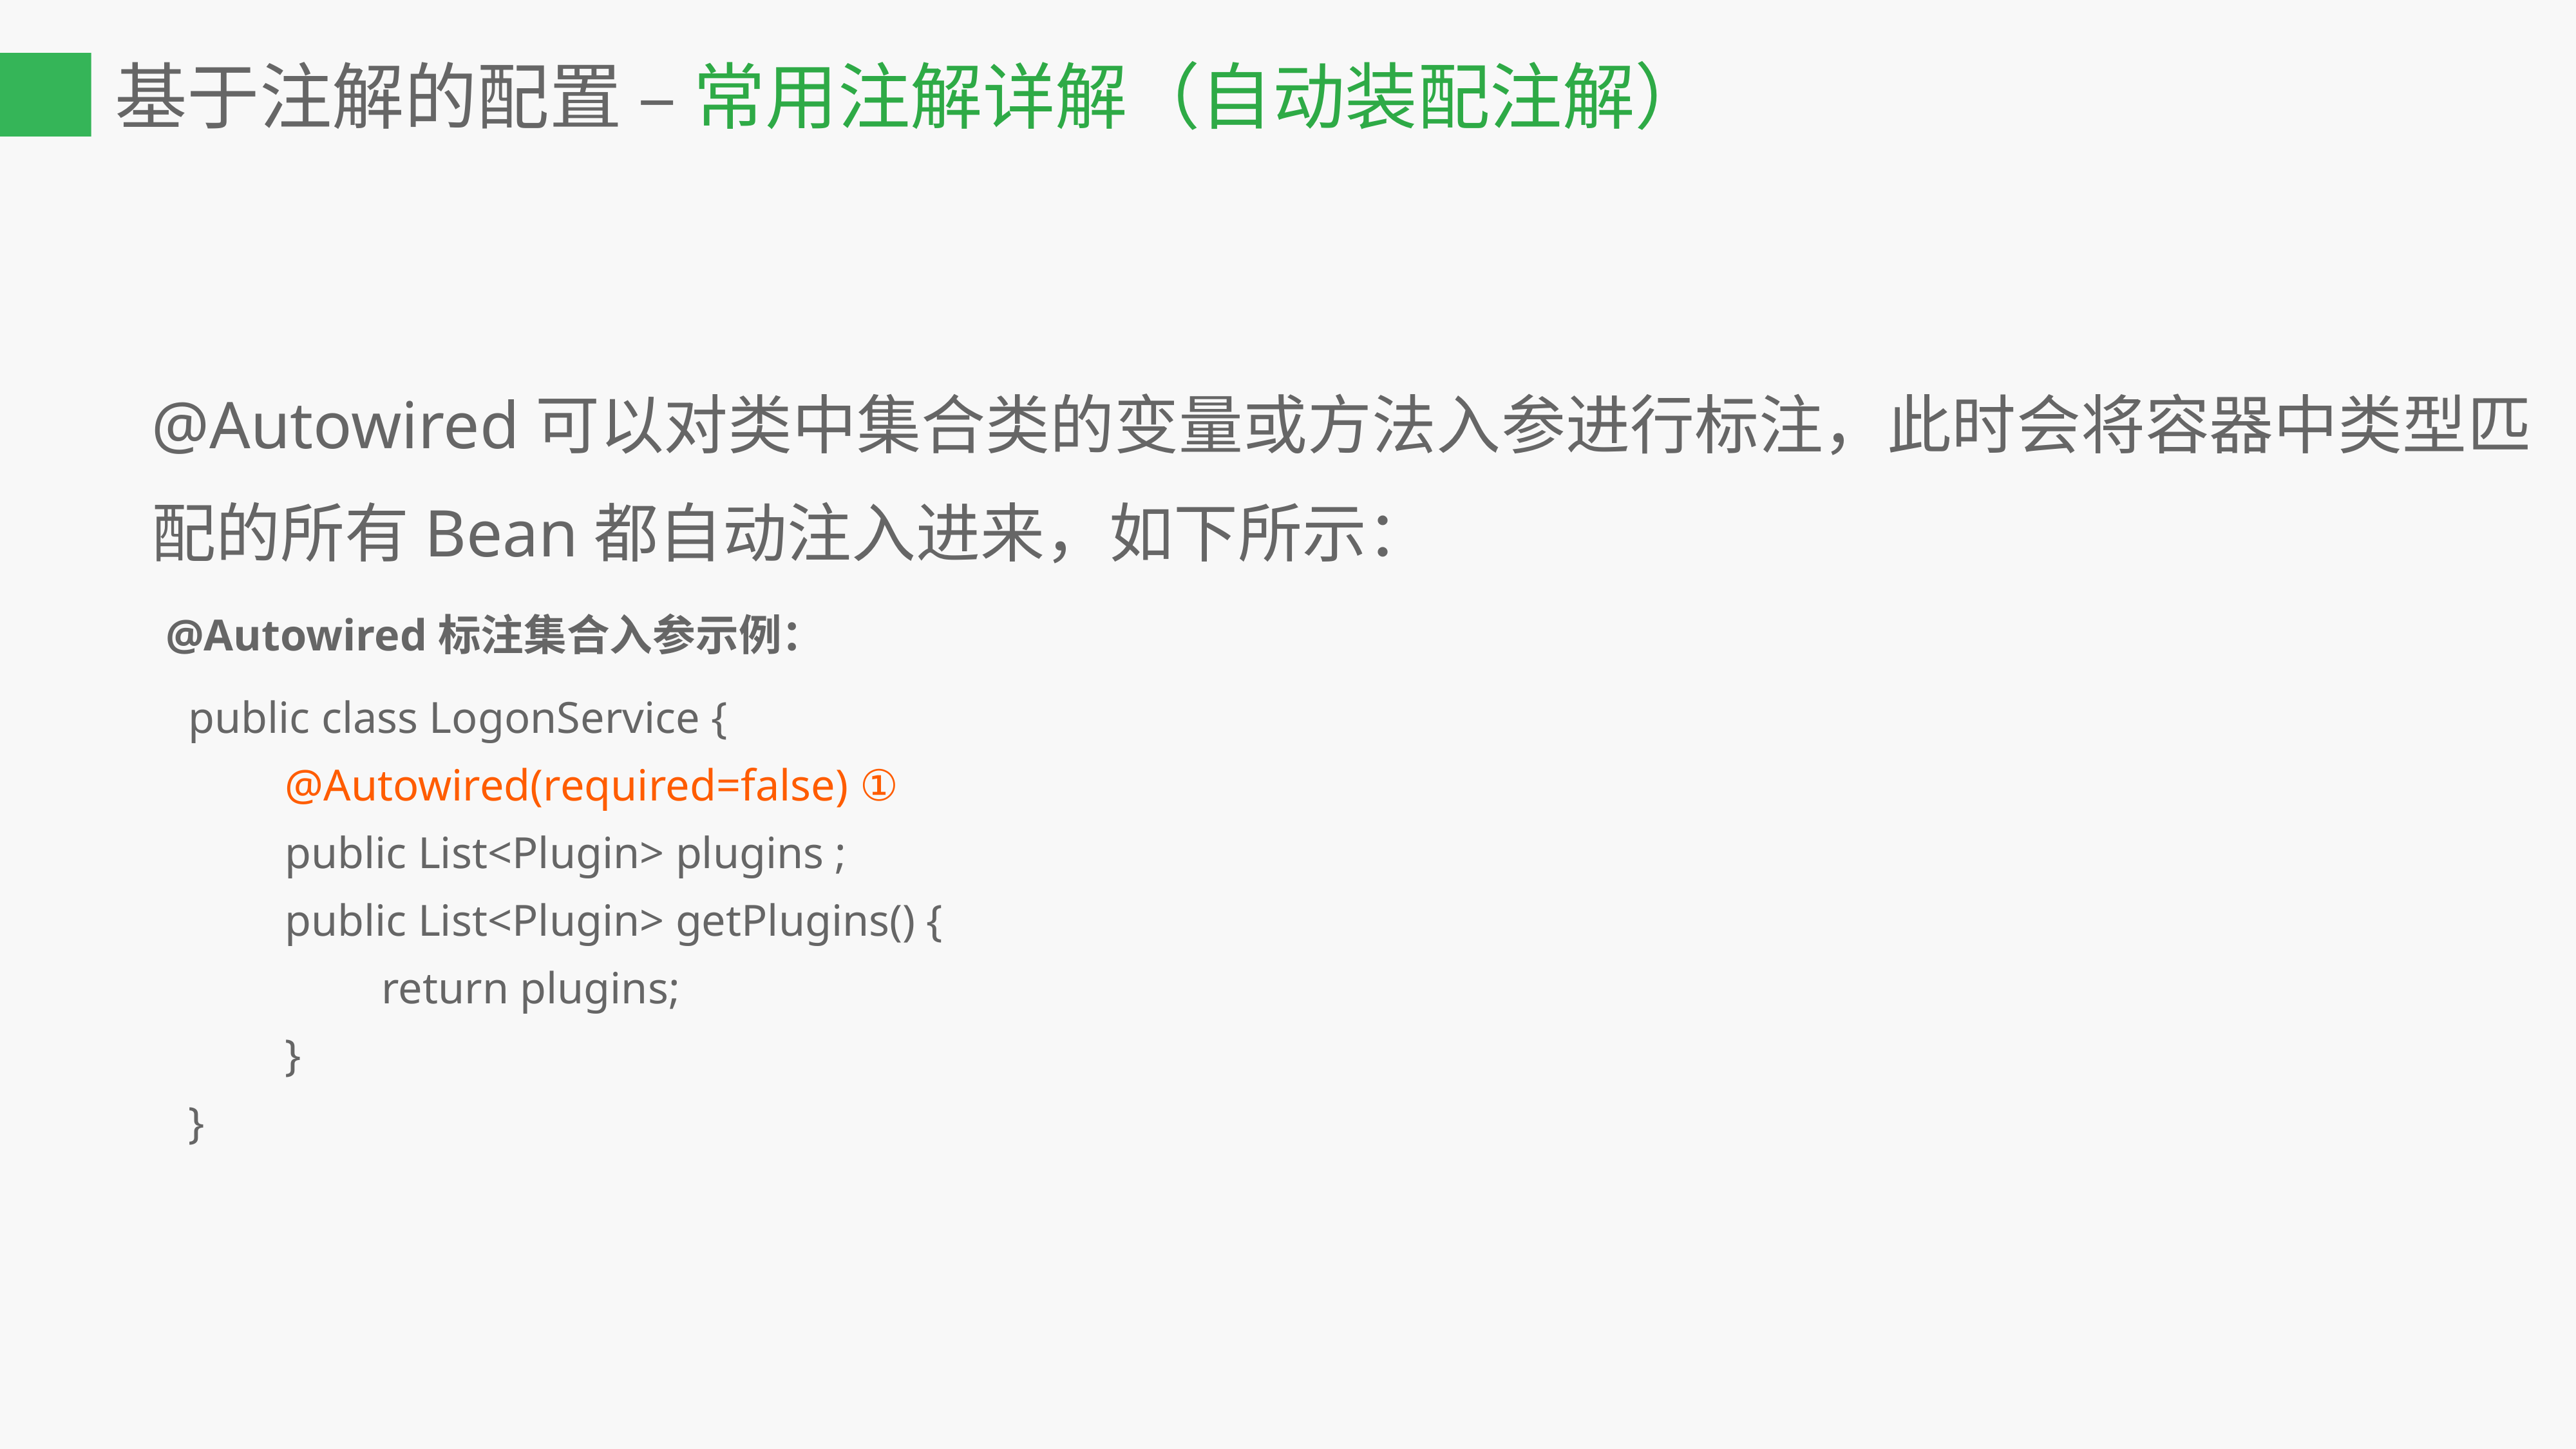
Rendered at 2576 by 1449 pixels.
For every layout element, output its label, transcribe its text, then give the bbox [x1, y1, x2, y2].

text_box [0, 53, 91, 137]
text_box @Autowired标注集合入参示例： [160, 602, 980, 684]
text_box @Autowired可以对类中集合类的变量或方法入参进行标注，此时会将容器中类型匹配的所有Bean都自动注入进来，如下所示： [131, 353, 2540, 1417]
text_box public class LogonService { @Autowired(required=false) ① public List<Plugin> plugins ; public List<Plugin> getPlugins() { return plugins; } } [183, 685, 1077, 1211]
text_box 基于注解的配置 – 常用注解详解（自动装配注解） [109, 45, 2540, 144]
